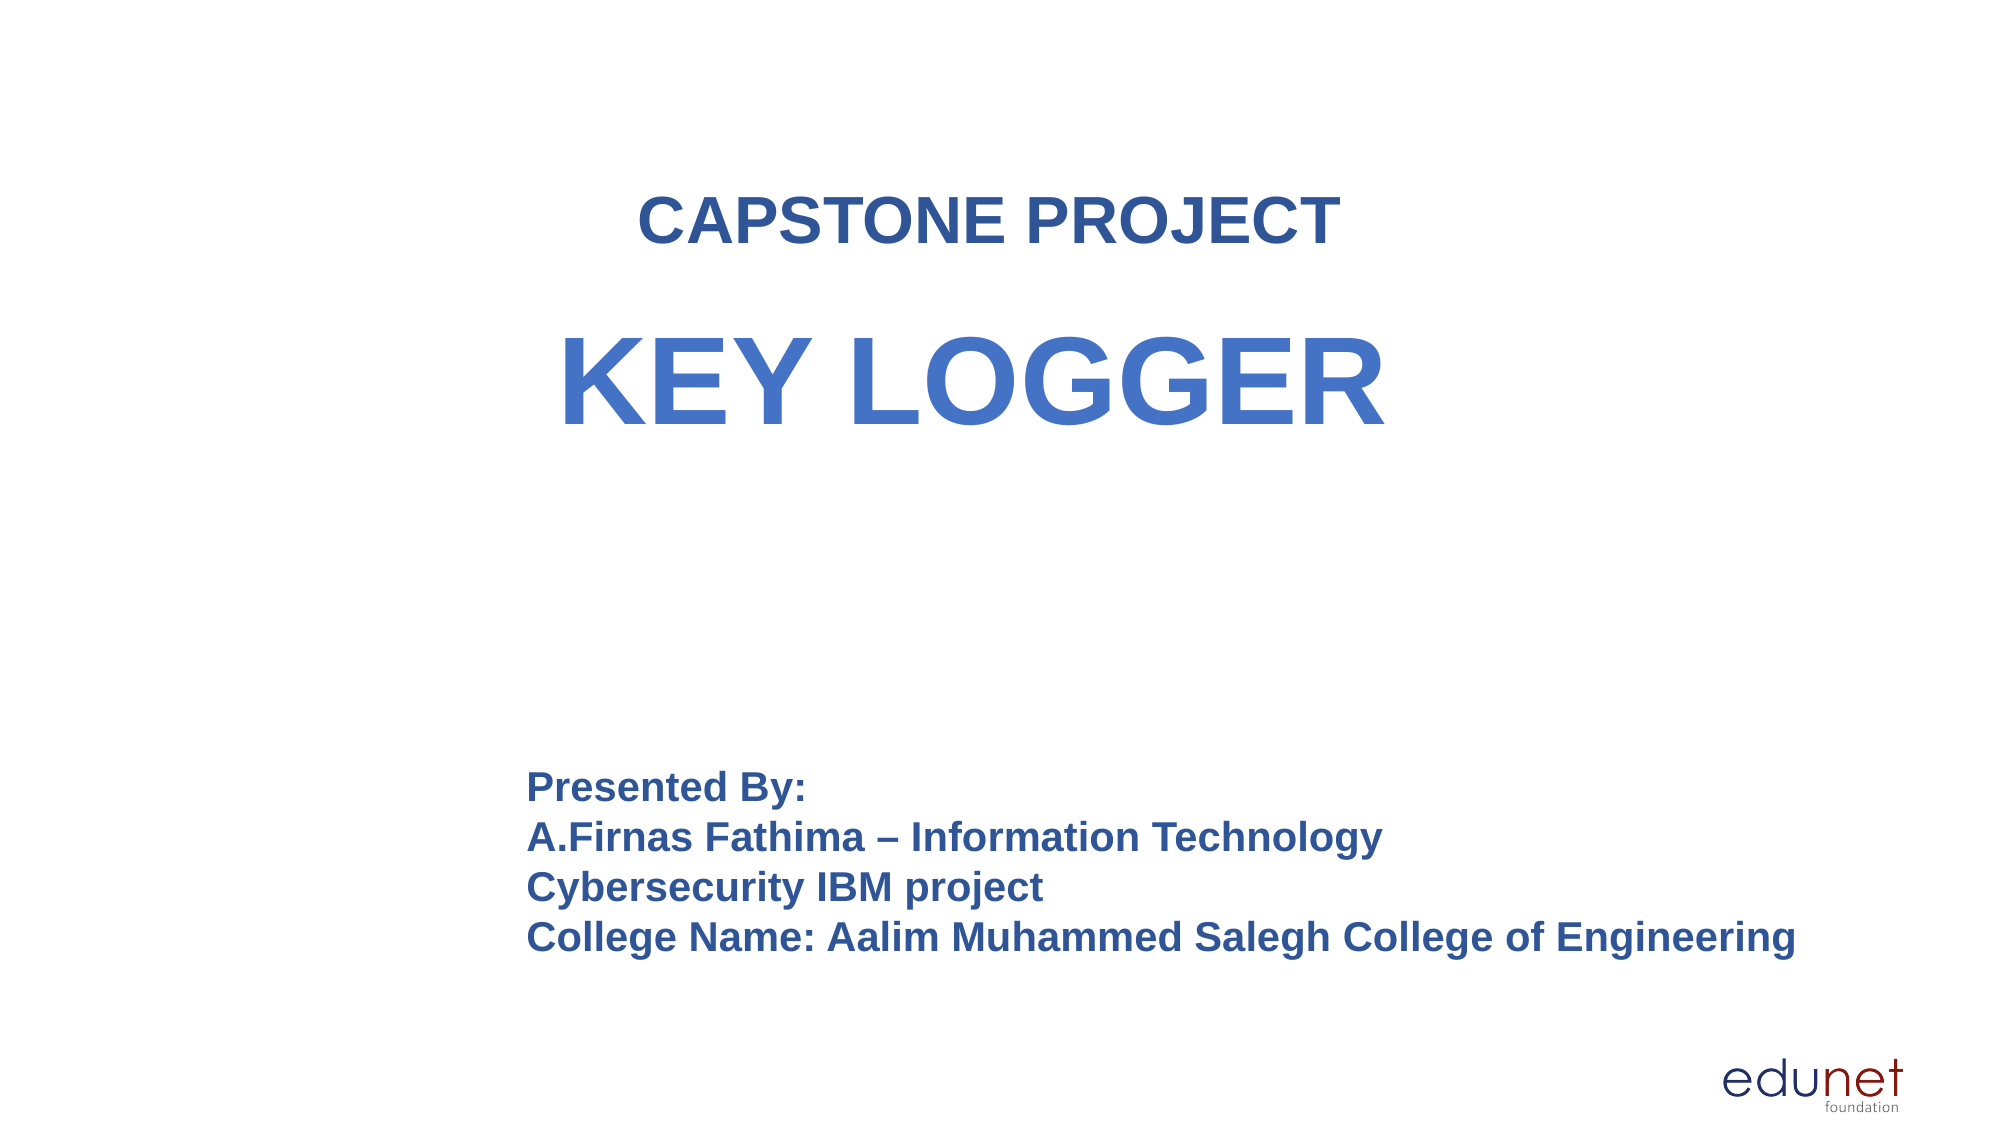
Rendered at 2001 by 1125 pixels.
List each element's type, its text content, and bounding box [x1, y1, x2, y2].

picture [1719, 1056, 1905, 1116]
text_box CAPSTONE PROJECT [0, 169, 2000, 265]
text_box Presented By: A.Firnas Fathima – Information Technology Cybersecurity IBM project College Name: Aalim Muhammed Salegh College of Engineering [511, 752, 1821, 1018]
title KEY LOGGER [222, 298, 1723, 460]
